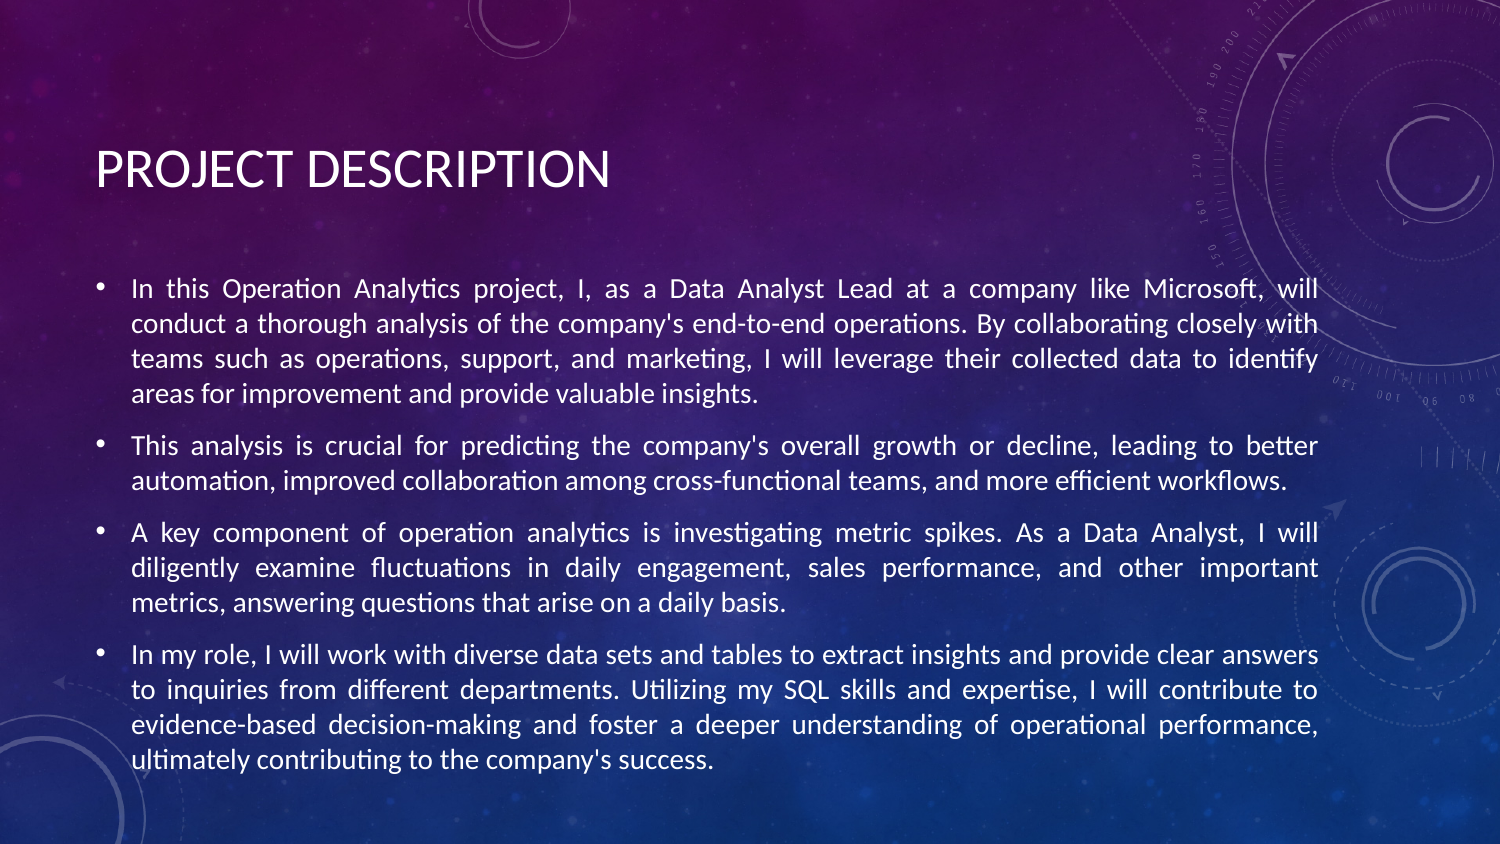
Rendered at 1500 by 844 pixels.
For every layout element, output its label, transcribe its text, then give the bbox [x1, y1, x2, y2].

picture [0, 0, 1500, 844]
title PROJECT DESCRIPTION [84, 75, 1331, 255]
list In this Operation Analytics project, I, as a Data Analyst Lead at a company like Microsoft, will conduct a thorough analysis of the company's end-to-end operations. By collaborating closely with teams such as operations, support, and marketing, I will leverage their collected data to identify areas for improvement and provide valuable insights. This analysis is crucial for predicting the company's overall growth or decline, leading to better automation, improved collaboration among cross-functional teams, and more efficient workflows. A key component of operation analytics is investigating metric spikes. As a Data Analyst, I will diligently examine fluctuations in daily engagement, sales performance, and other important metrics, answering questions that arise on a daily basis. In my role, I will work with diverse data sets and tables to extract insights and provide clear answers to inquiries from different departments. Utilizing my SQL skills and expertise, I will contribute to evidence-based decision-making and foster a deeper understanding of operational performance, ultimately contributing to the company's success. [84, 263, 1331, 790]
